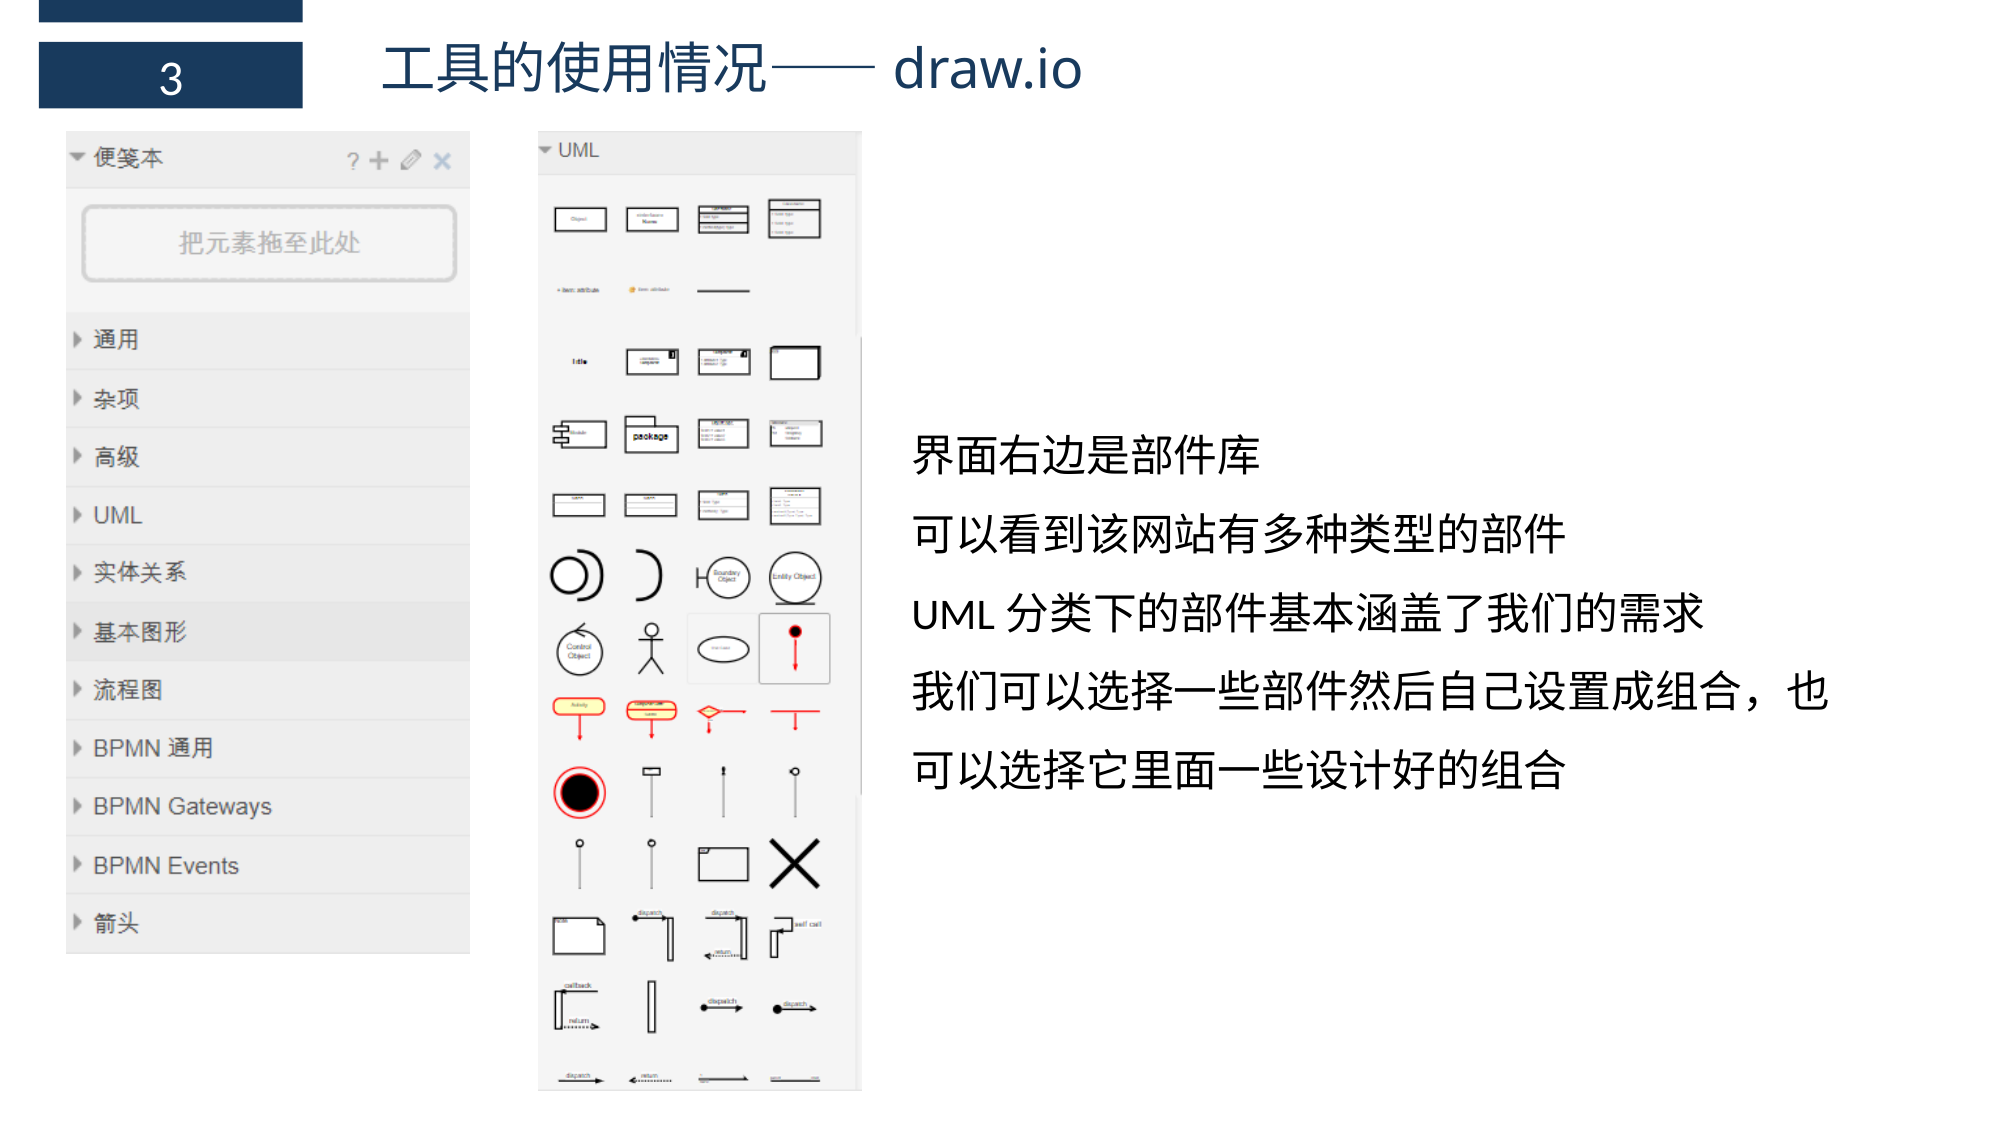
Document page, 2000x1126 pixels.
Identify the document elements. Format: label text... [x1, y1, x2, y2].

text_box 工具的使用情况——draw.io [365, 26, 1359, 108]
picture [66, 131, 470, 954]
picture [538, 131, 862, 1092]
text_box 3 [37, 40, 305, 111]
text_box 界面右边是部件库 可以看到该网站有多种类型的部件 UML分类下的部件基本涵盖了我们的需求 我们可以选择一些部件然后自己设置成组合，也可以选择它里面一些设计好的组合 [896, 394, 1866, 803]
text_box [366, 22, 1360, 105]
text_box [37, 0, 305, 24]
